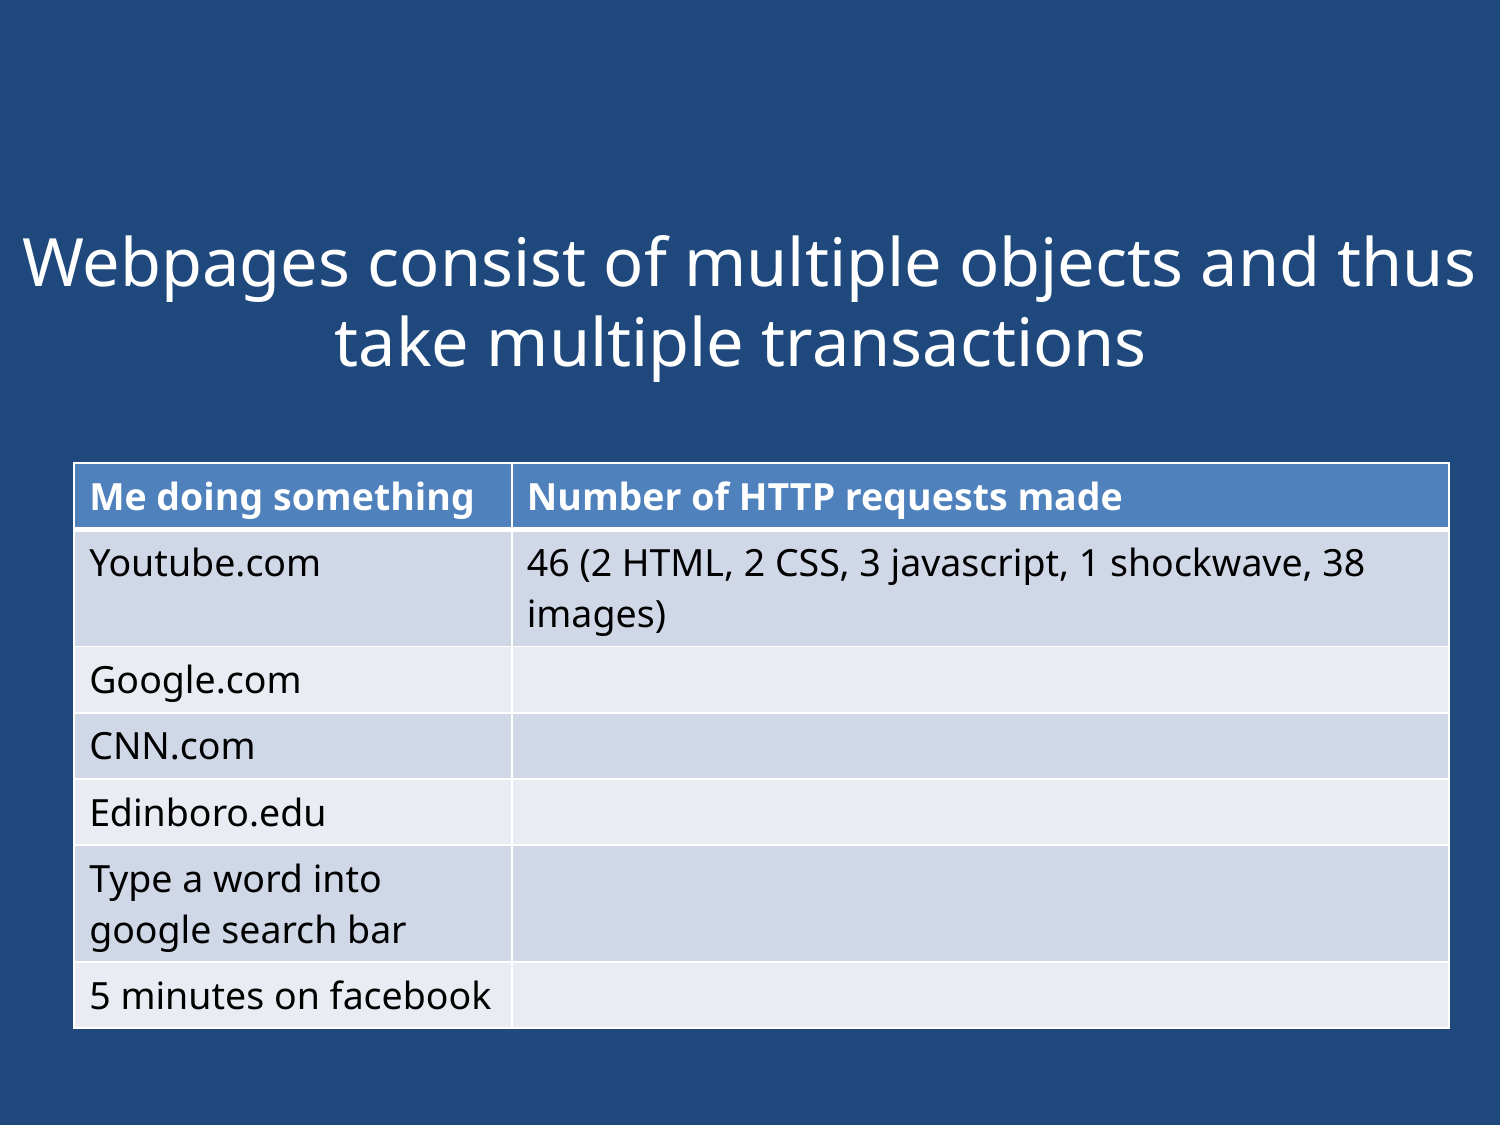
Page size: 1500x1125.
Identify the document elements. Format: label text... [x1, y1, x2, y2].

table_cell [513, 647, 1448, 712]
table_cell [513, 780, 1448, 844]
table_header Number of HTTP requests made [513, 464, 1448, 527]
table_cell [513, 714, 1448, 778]
table_cell Google.com [75, 647, 511, 712]
table_cell CNN.com [75, 714, 511, 778]
table_header Me doing something [75, 464, 511, 527]
table_cell [513, 963, 1448, 1027]
table_cell Type a word into google search bar [75, 846, 511, 961]
table_cell Edinboro.edu [75, 780, 511, 844]
table_cell 46 (2 HTML, 2 CSS, 3 javascript, 1 shockwave, 38 images) [513, 532, 1448, 646]
text_box Webpages consist of multiple objects and thus take multiple transactions [0, 212, 1500, 300]
table_cell 5 minutes on facebook [75, 963, 511, 1027]
table_cell Youtube.com [75, 532, 511, 646]
table_cell [513, 846, 1448, 961]
